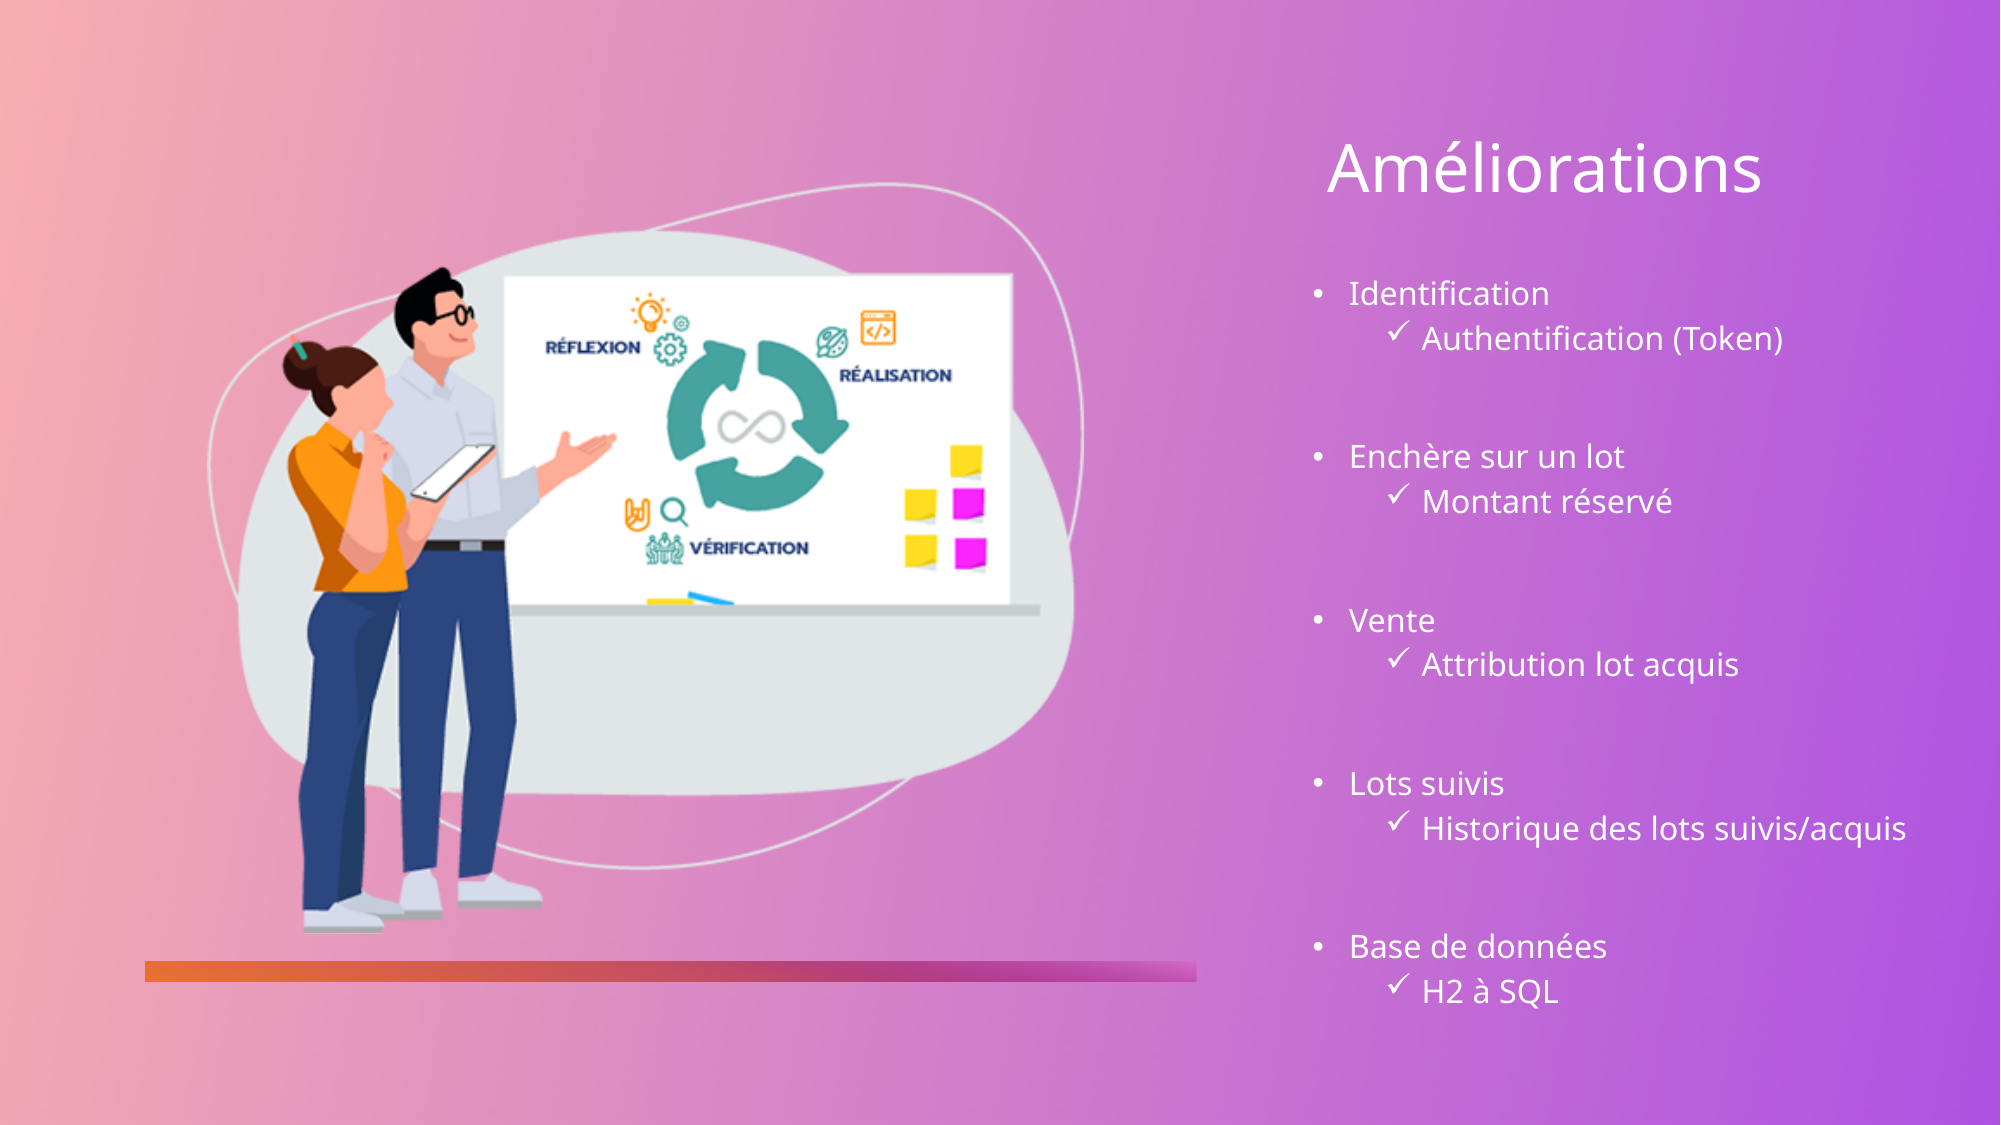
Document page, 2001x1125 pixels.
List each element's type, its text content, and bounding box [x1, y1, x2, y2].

picture [0, 0, 2000, 1125]
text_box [144, 960, 1197, 982]
title Améliorations [1312, 0, 1870, 215]
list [144, 143, 1197, 960]
list Identification Authentification (Token) Enchère sur un lot Montant réservé Vente Attribution lot acquis Lots suivis Historique des lots suivis/acquis Base de données H2 à SQL [1297, 270, 1929, 1032]
